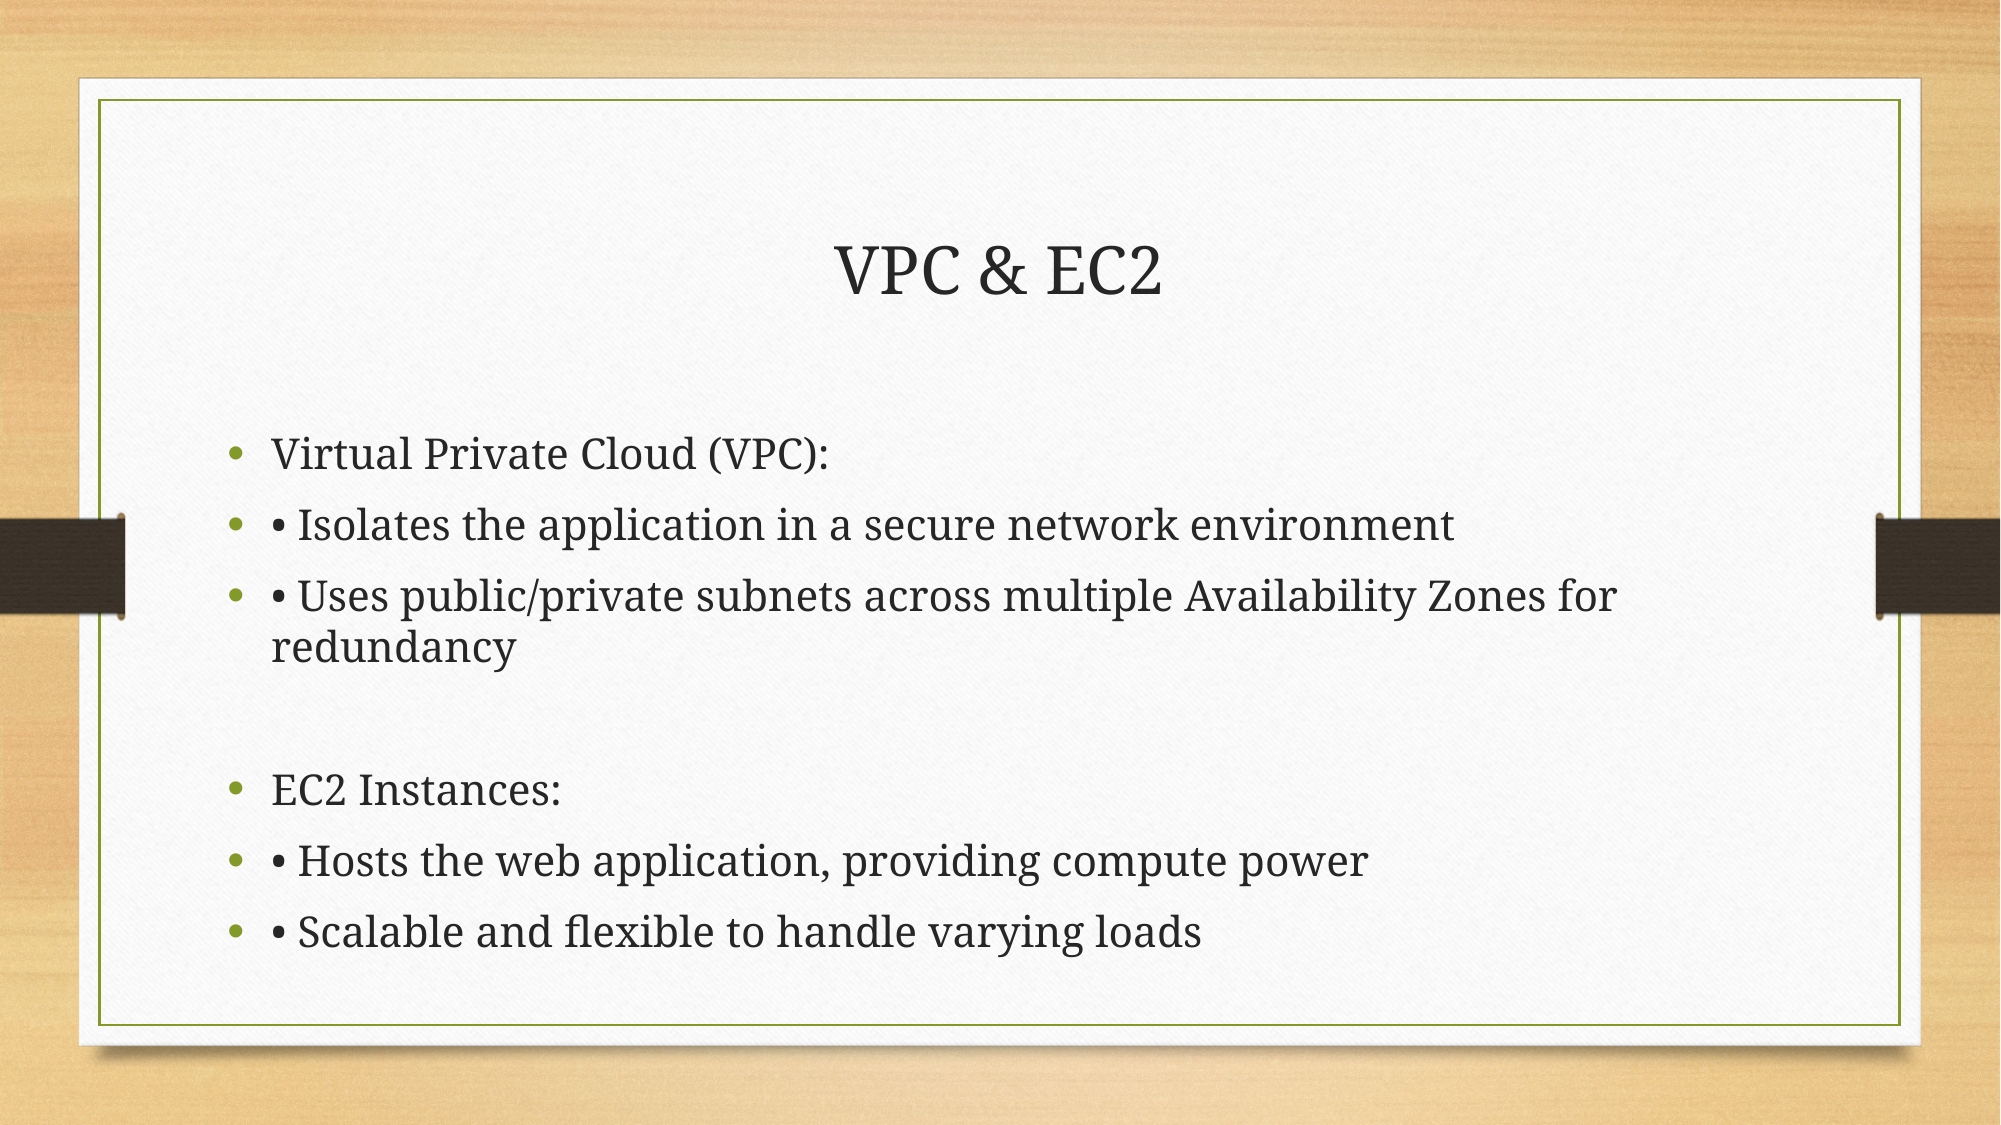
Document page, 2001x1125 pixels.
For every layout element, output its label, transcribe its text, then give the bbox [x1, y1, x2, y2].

picture [0, 0, 2001, 1125]
list Virtual Private Cloud (VPC): • Isolates the application in a secure network environment • Uses public/private subnets across multiple Availability Zones for redundancy EC2 Instances: • Hosts the web application, providing compute power • Scalable and flexible to handle varying loads [212, 419, 1788, 964]
title VPC & EC2 [212, 161, 1788, 375]
